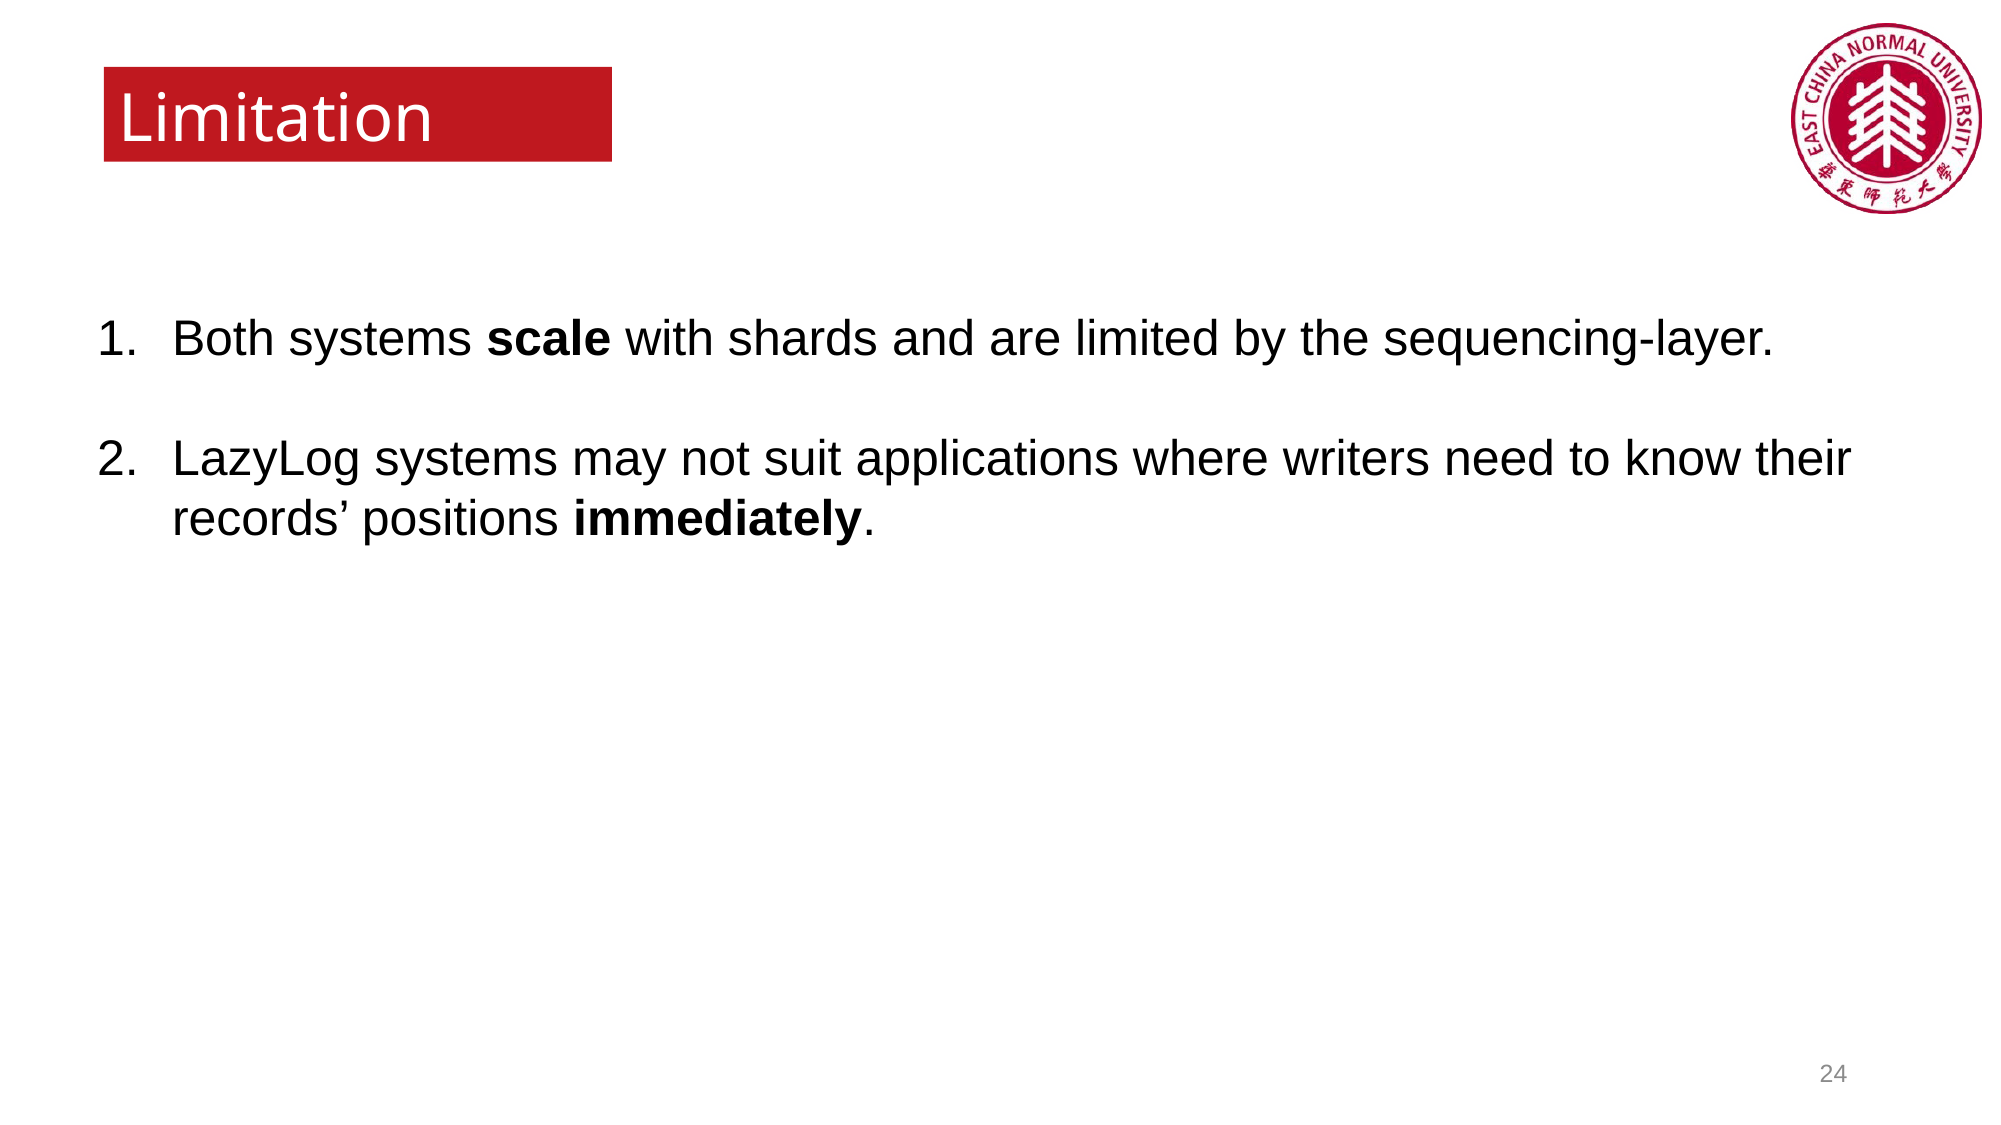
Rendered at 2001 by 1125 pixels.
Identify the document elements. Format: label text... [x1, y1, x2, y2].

picture [1791, 23, 1982, 214]
text_box Both systems scale with shards and are limited by the sequencing-layer. LazyLog systems may not suit applications where writers need to know their records’ positions immediately. [82, 297, 1900, 553]
text_box Limitation [103, 66, 612, 162]
slide_number 24 [1412, 1042, 1863, 1103]
